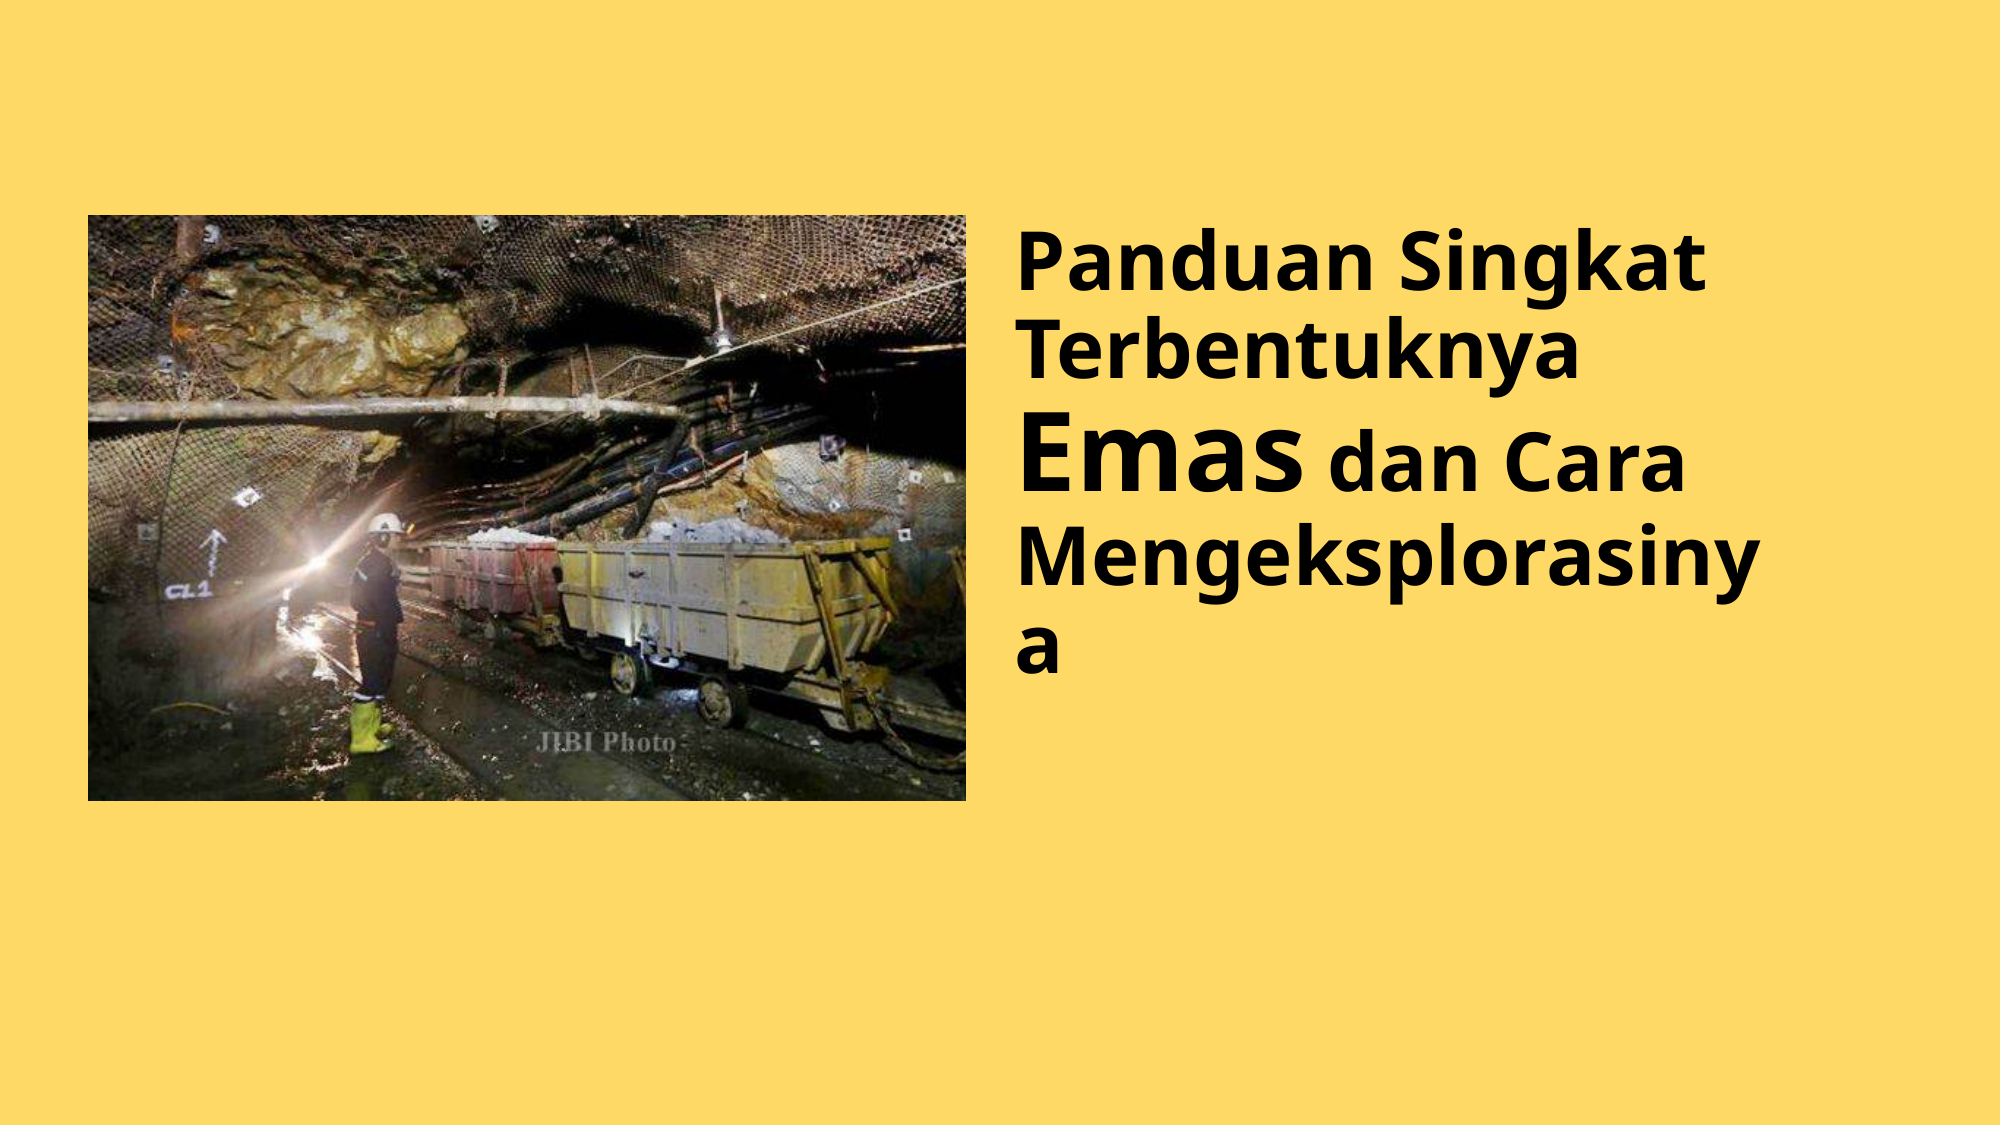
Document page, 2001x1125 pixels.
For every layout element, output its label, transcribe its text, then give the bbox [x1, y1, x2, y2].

picture [88, 215, 966, 801]
title Panduan Singkat Terbentuknya Emas dan Cara Mengeksplorasinya [999, 212, 1815, 797]
